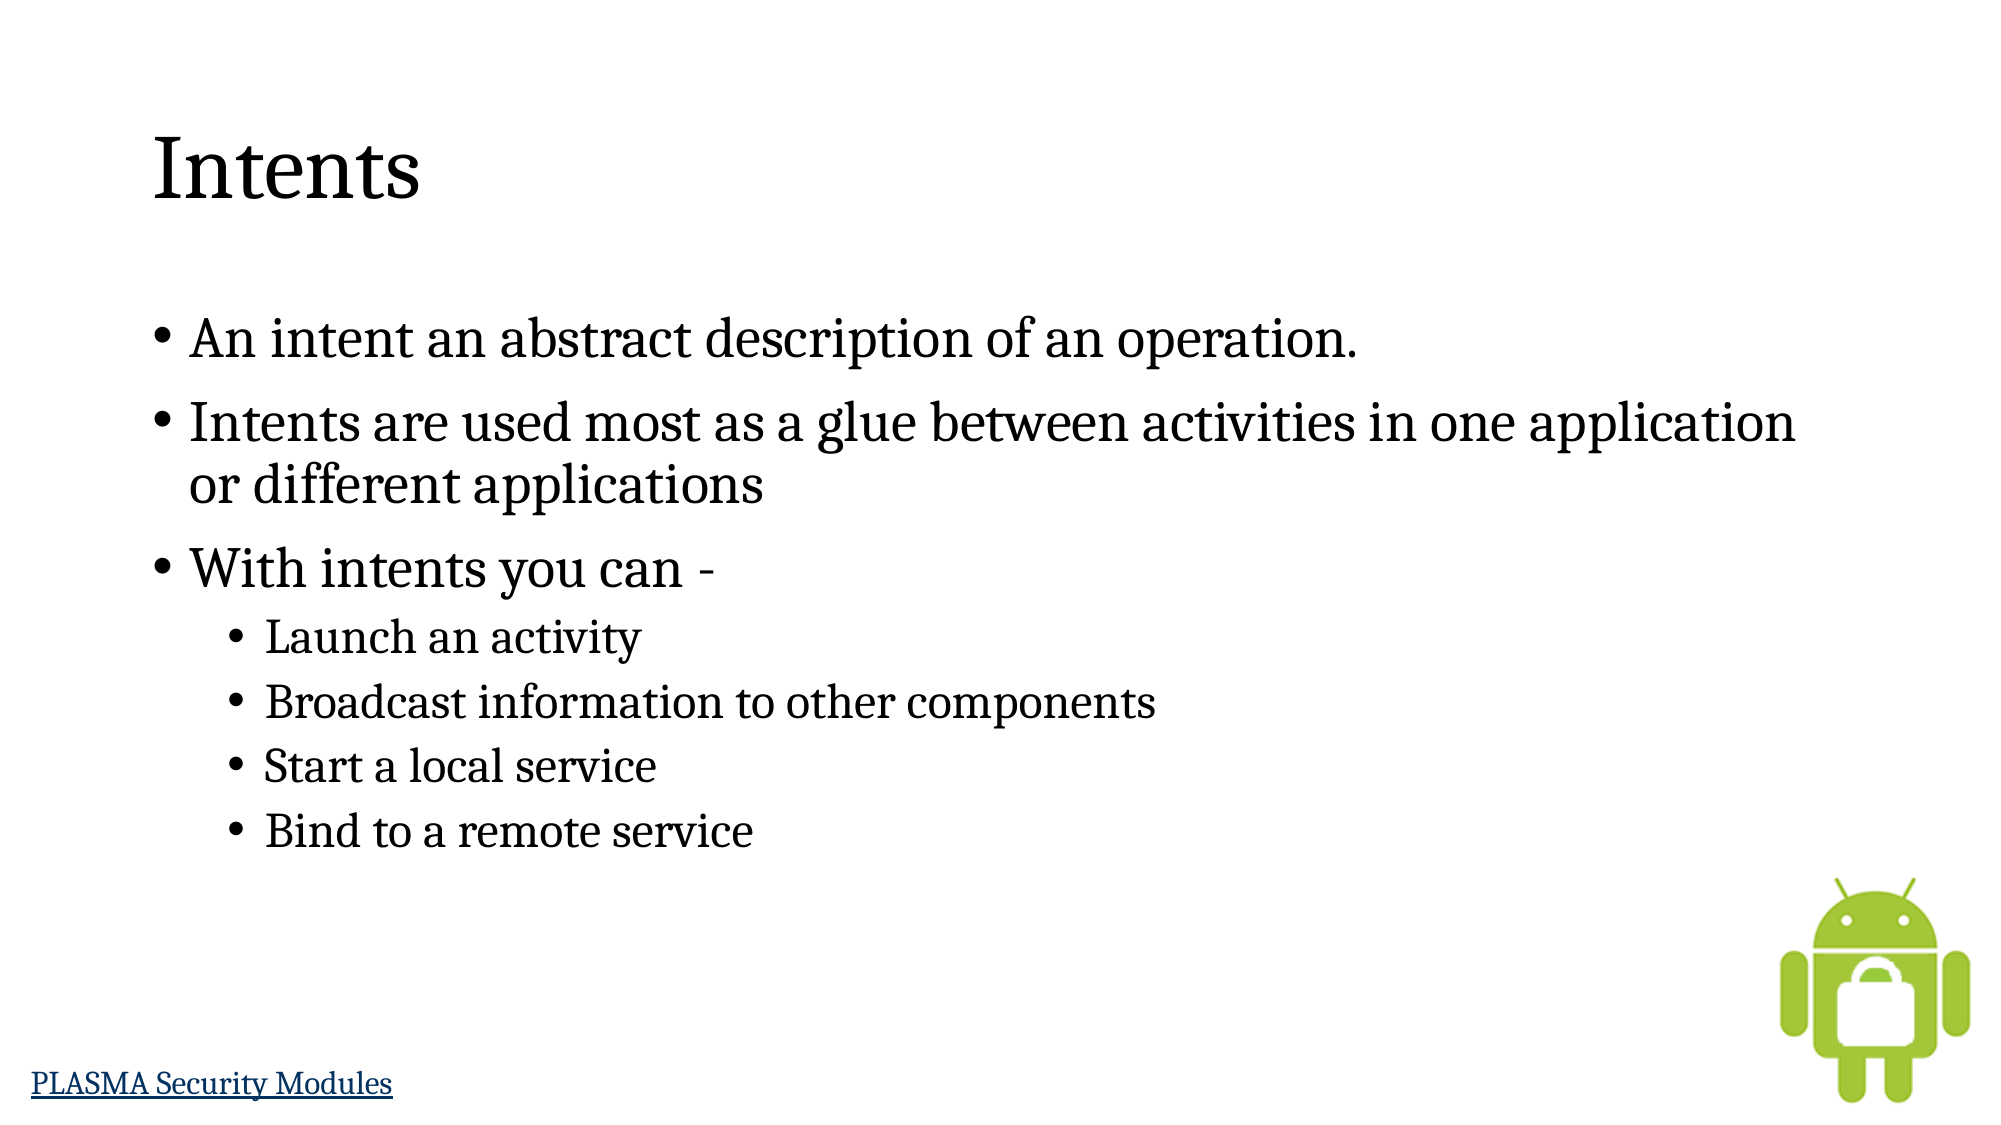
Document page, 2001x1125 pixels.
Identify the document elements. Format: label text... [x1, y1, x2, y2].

title Intents [137, 59, 1863, 278]
picture [1777, 876, 1974, 1109]
list An intent an abstract description of an operation. Intents are used most as a glue between activities in one application or different applications With intents you can - Launch an activity Broadcast information to other components Start a local service Bind to a remote service [137, 299, 1863, 1097]
